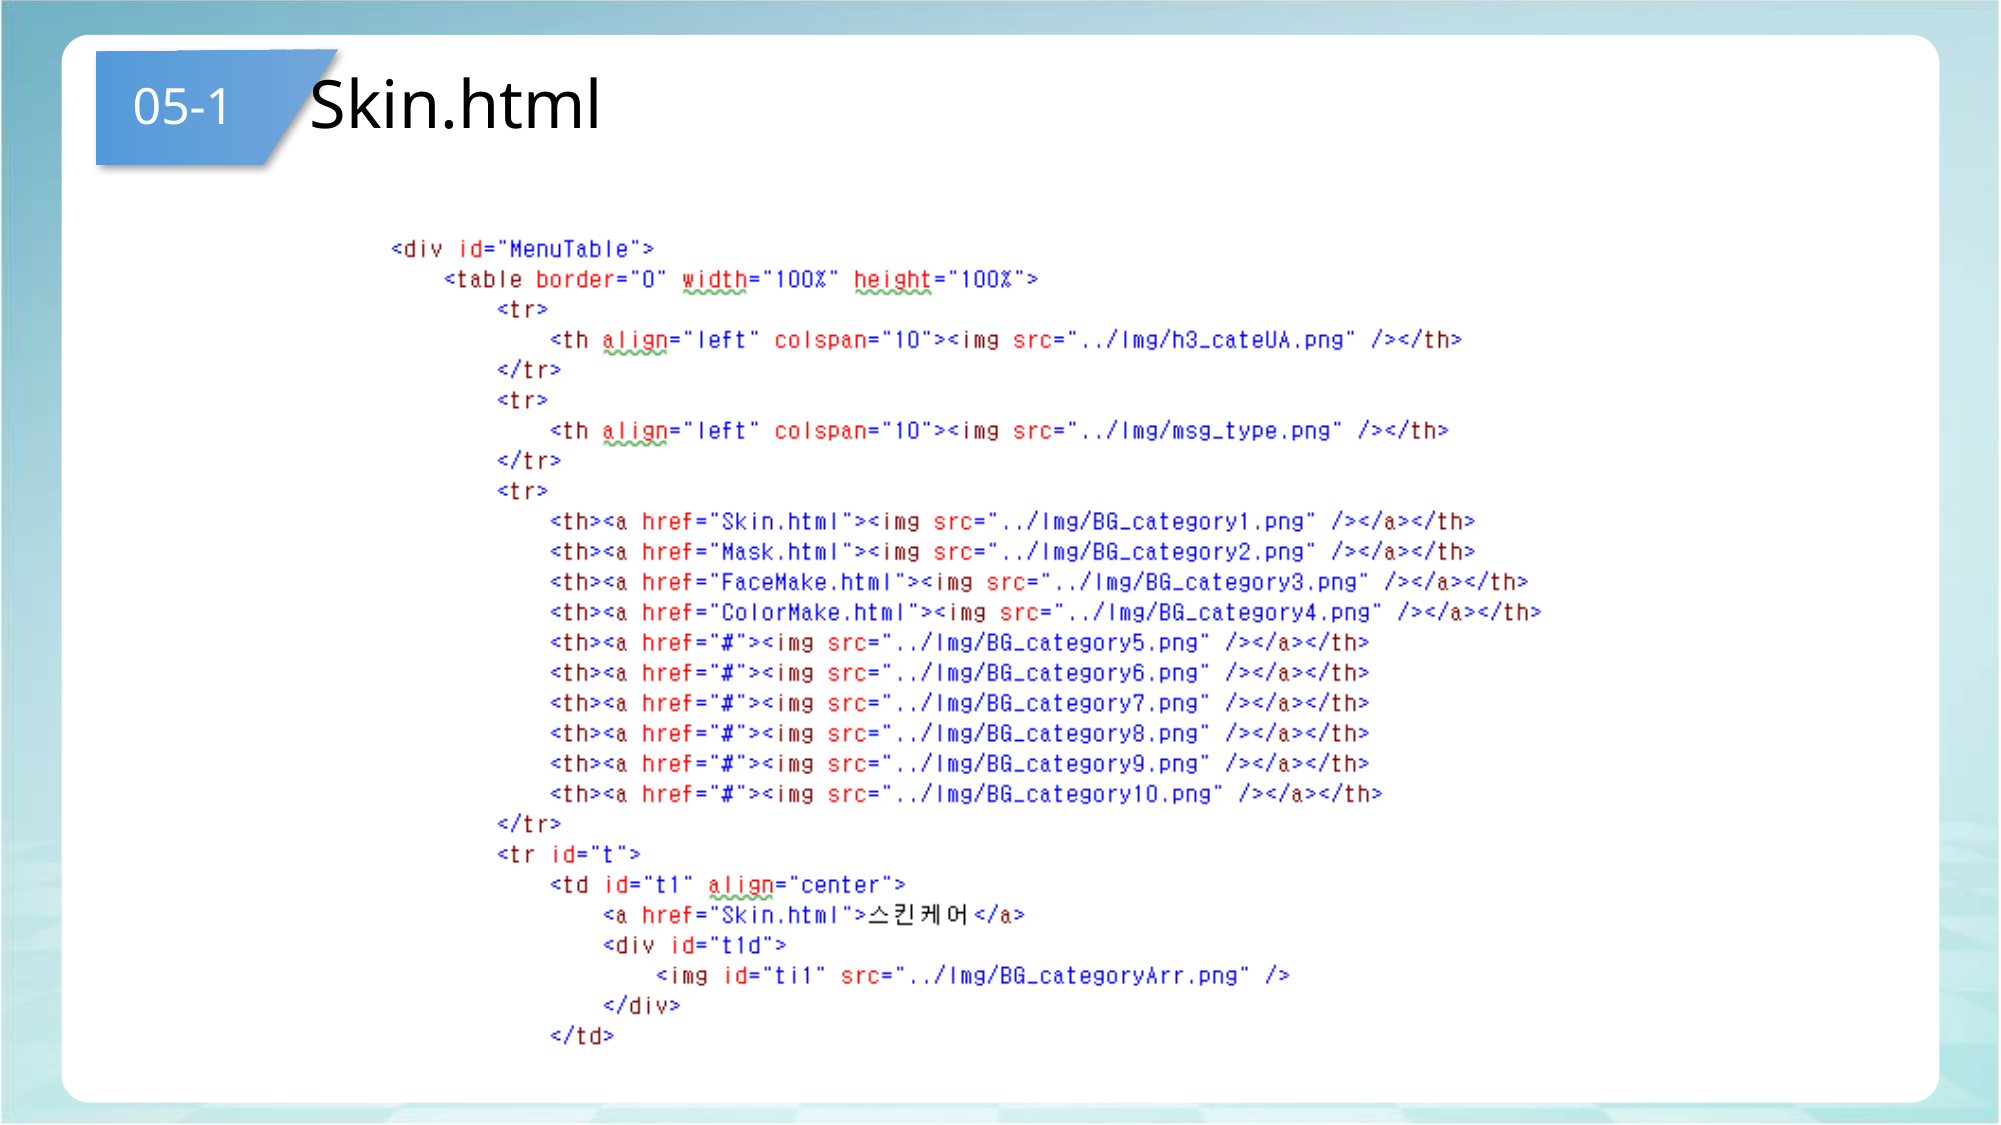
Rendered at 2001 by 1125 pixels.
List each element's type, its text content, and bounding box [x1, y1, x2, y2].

title Skin.html [294, 49, 1863, 165]
text_box 05-1 [117, 67, 319, 142]
picture [0, 0, 2001, 1125]
